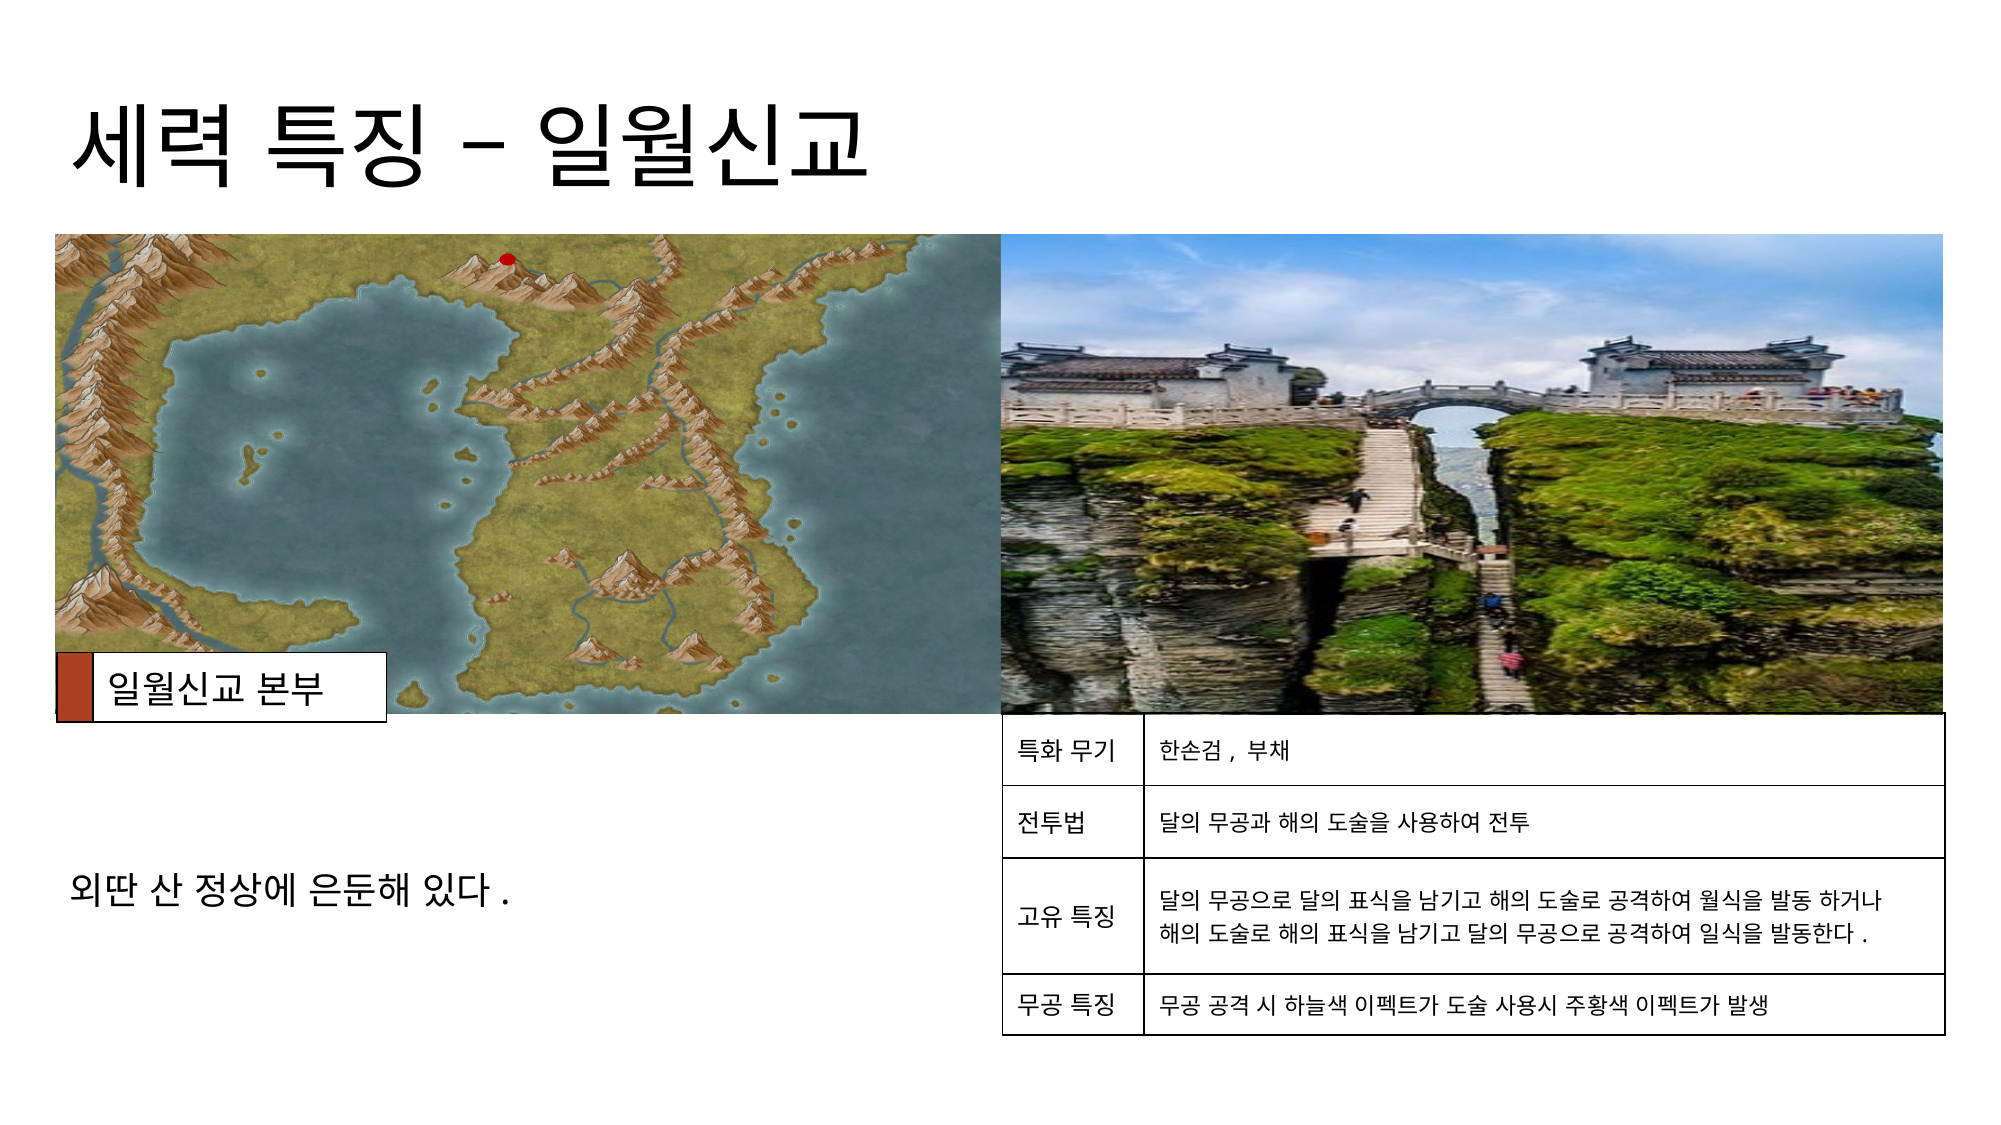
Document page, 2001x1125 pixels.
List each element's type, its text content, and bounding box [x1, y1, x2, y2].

table_cell 무공 특징 [1003, 975, 1143, 1034]
table_cell 달의 무공과 해의 도술을 사용하여 전투 [1145, 786, 1944, 857]
table_header 일월신교 본부 [94, 714, 386, 721]
title 세력 특징 – 일월신교 [55, 62, 1945, 239]
table_cell 달의 무공으로 달의 표식을 남기고 해의 도술로 공격하여 월식을 발동 하거나 해의 도술로 해의 표식을 남기고 달의 무공으로 공격하여 일식을 발동한다. [1145, 859, 1944, 973]
picture [1000, 234, 1944, 715]
table_header [58, 714, 92, 721]
text_box 외딴 산 정상에 은둔해 있다. [55, 859, 998, 920]
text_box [55, 234, 1000, 714]
table_header 한손검, 부채 [1145, 715, 1944, 785]
table_cell 무공 공격 시 하늘색 이펙트가 도술 사용시 주황색 이펙트가 발생 [1145, 975, 1944, 1034]
table_cell 전투법 [1003, 786, 1143, 857]
table_cell 고유 특징 [1003, 859, 1143, 973]
table_header 특화 무기 [1003, 715, 1143, 785]
